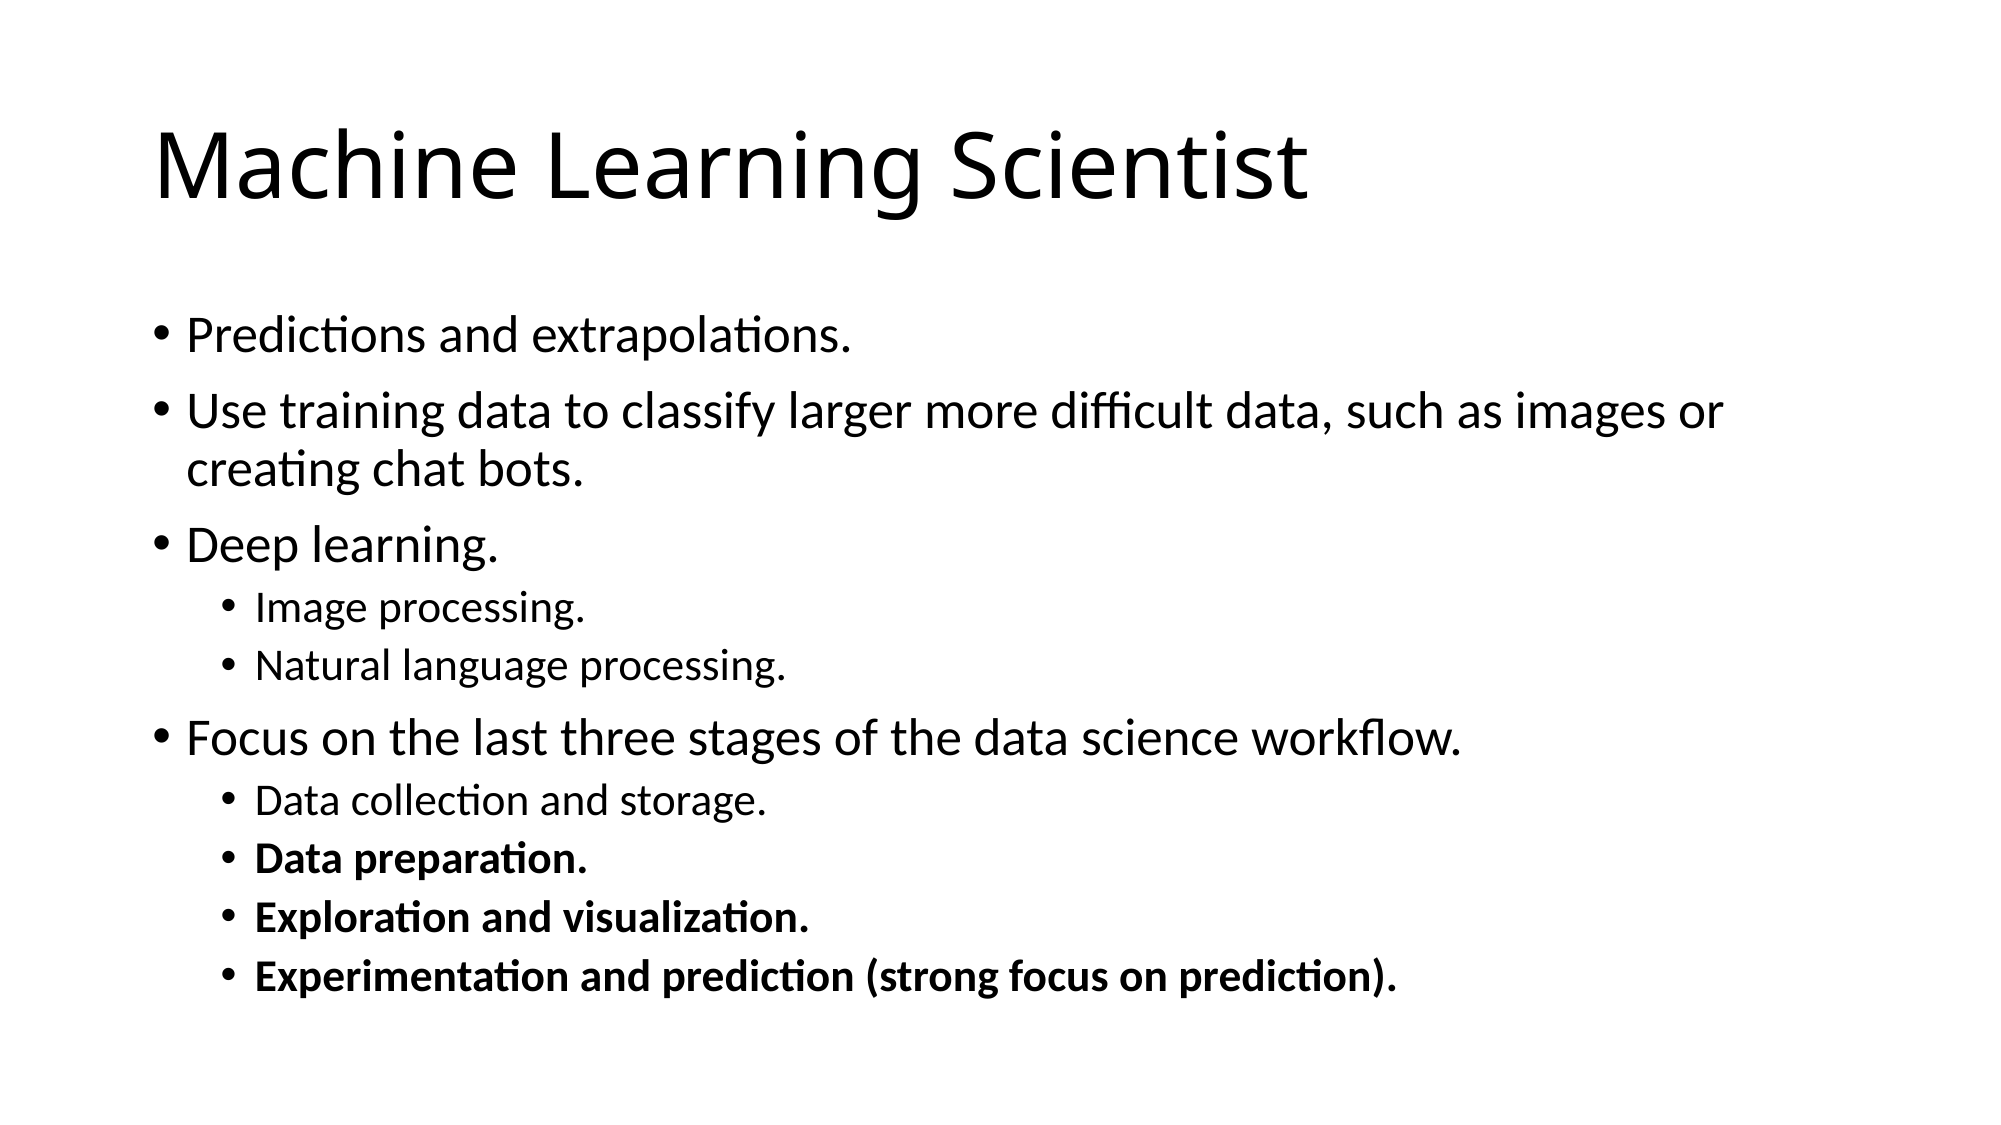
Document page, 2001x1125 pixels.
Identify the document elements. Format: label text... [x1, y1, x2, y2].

title Machine Learning Scientist [137, 59, 1863, 278]
list Predictions and extrapolations. Use training data to classify larger more difficult data, such as images or creating chat bots. Deep learning. Image processing. Natural language processing. Focus on the last three stages of the data science workflow. Data collection and storage. Data preparation. Exploration and visualization. Experimentation and prediction (strong focus on prediction). [137, 299, 1863, 1014]
